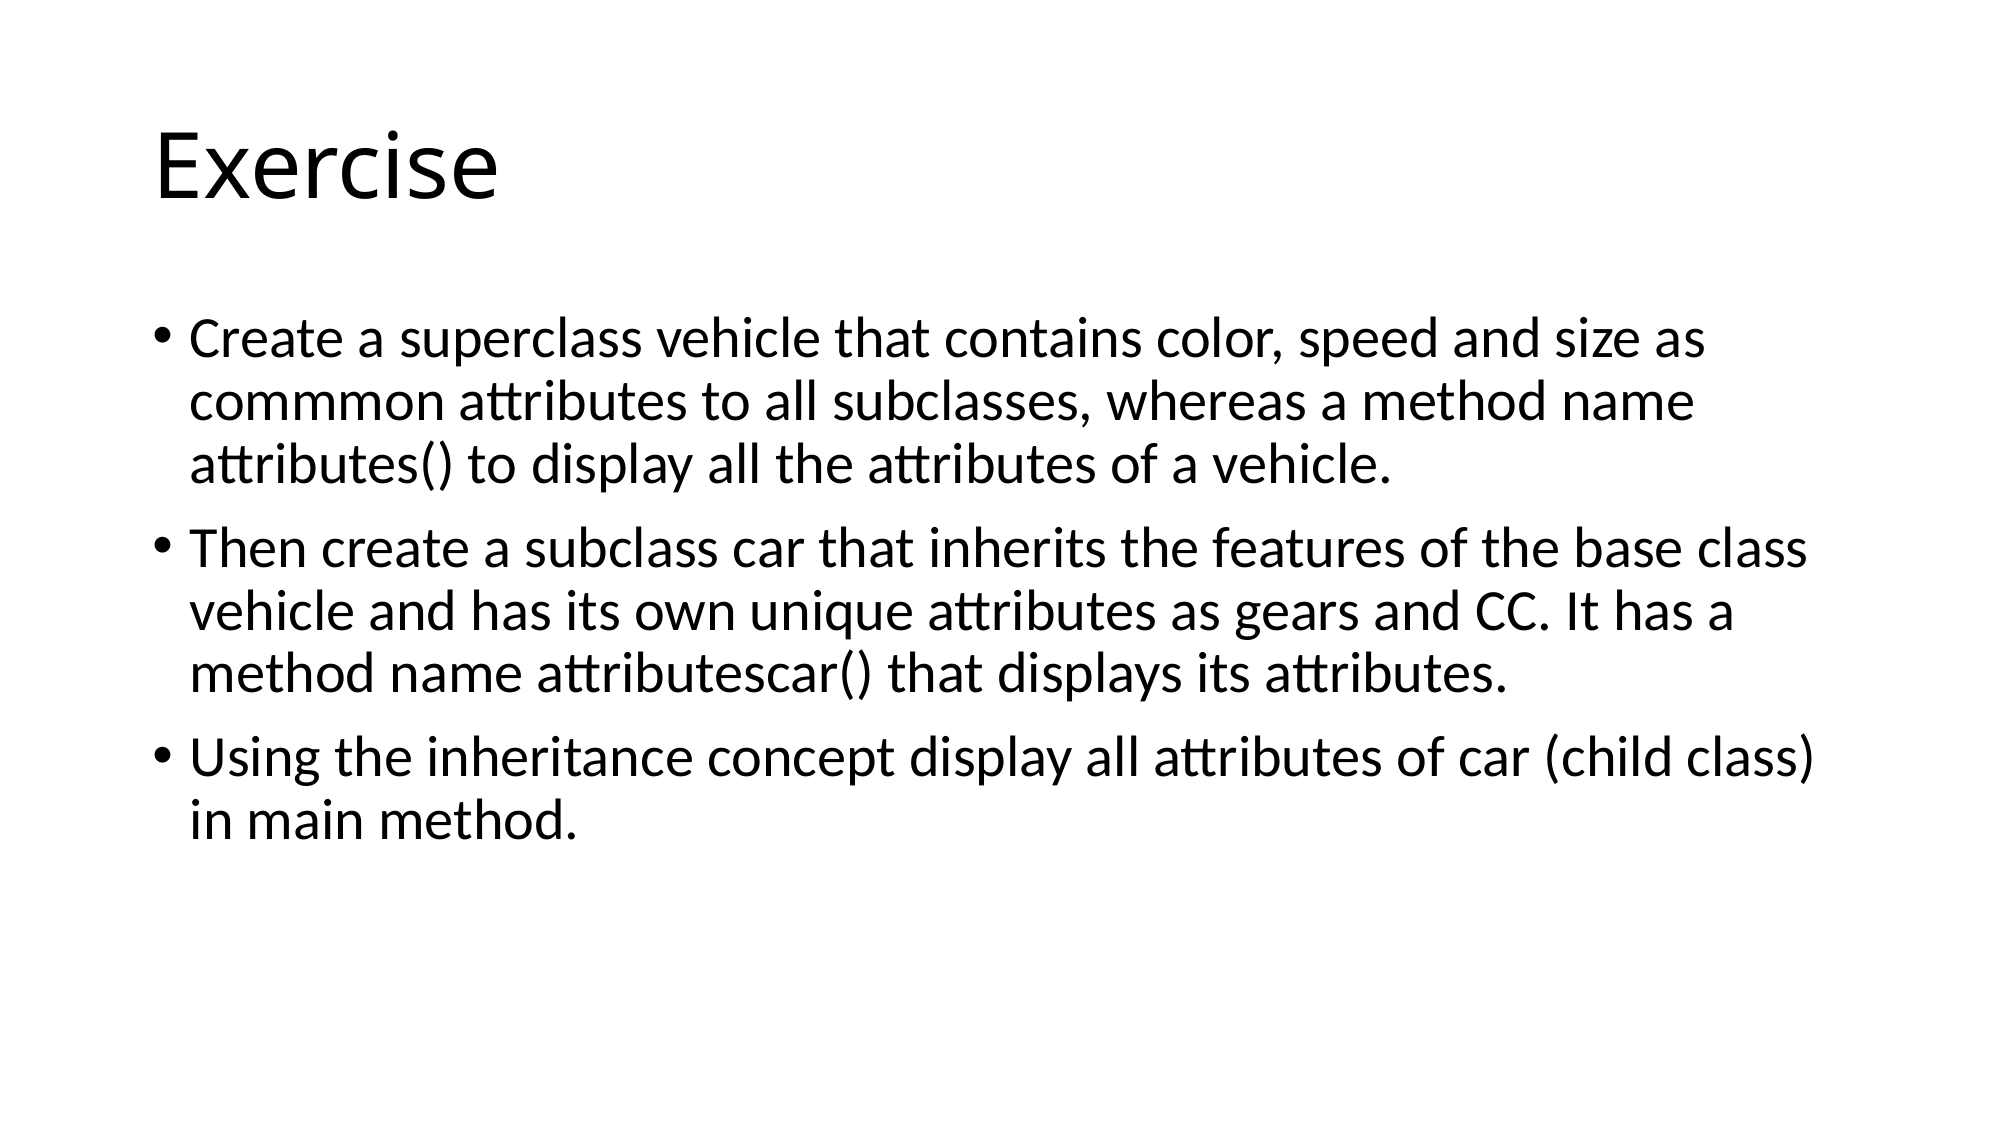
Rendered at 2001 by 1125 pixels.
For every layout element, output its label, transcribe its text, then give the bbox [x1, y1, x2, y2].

title Exercise [137, 59, 1863, 278]
list Create a superclass vehicle that contains color, speed and size as commmon attributes to all subclasses, whereas a method name attributes() to display all the attributes of a vehicle. Then create a subclass car that inherits the features of the base class vehicle and has its own unique attributes as gears and CC. It has a method name attributescar() that displays its attributes. Using the inheritance concept display all attributes of car (child class) in main method. [137, 299, 1863, 1014]
